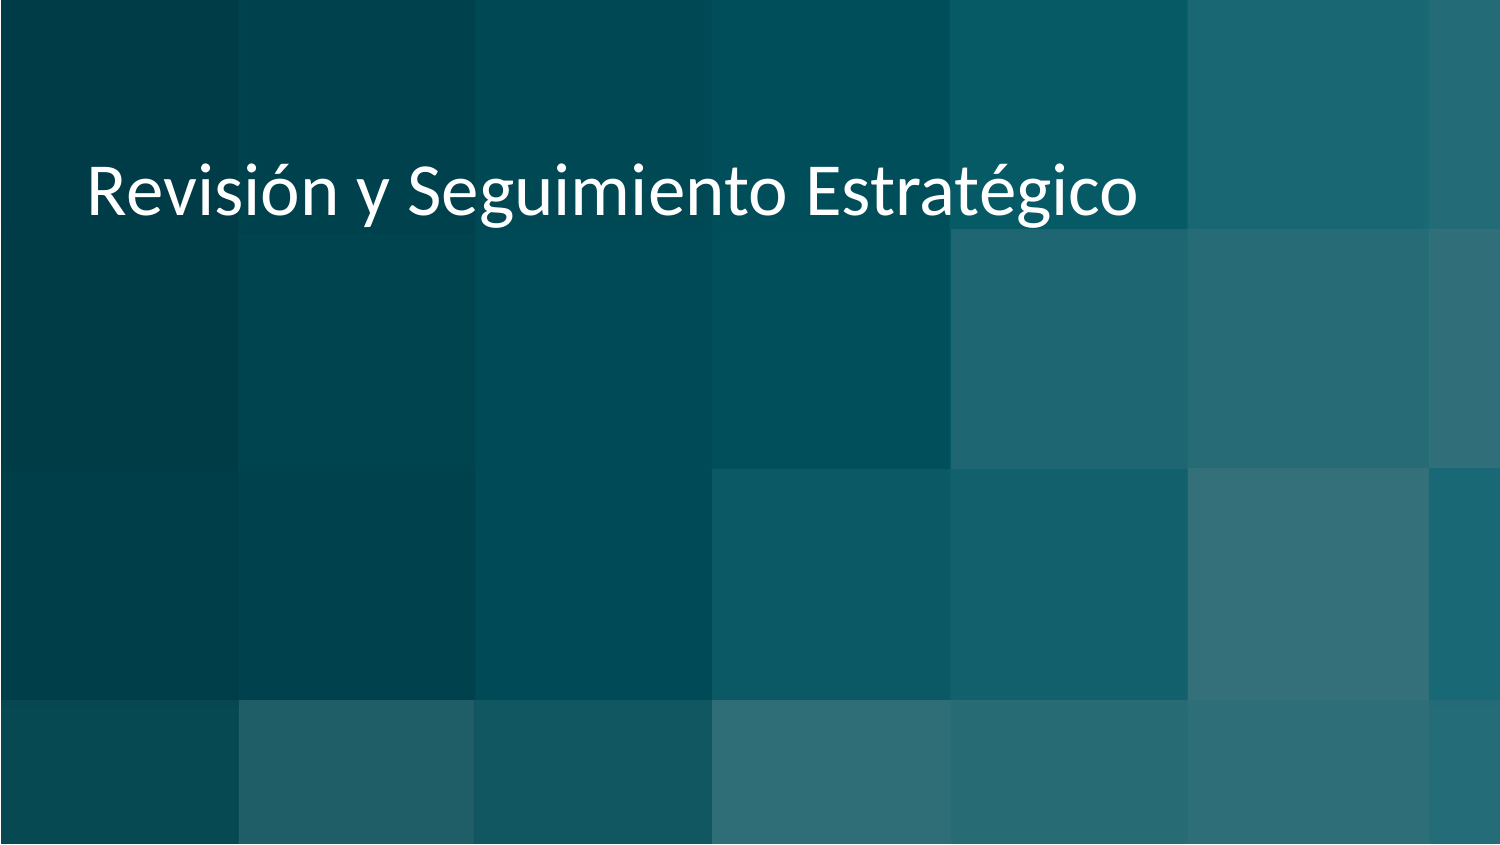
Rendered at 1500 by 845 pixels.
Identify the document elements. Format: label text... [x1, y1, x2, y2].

picture [0, 0, 1500, 845]
title Revisión y Seguimiento Estratégico [71, 143, 1422, 278]
